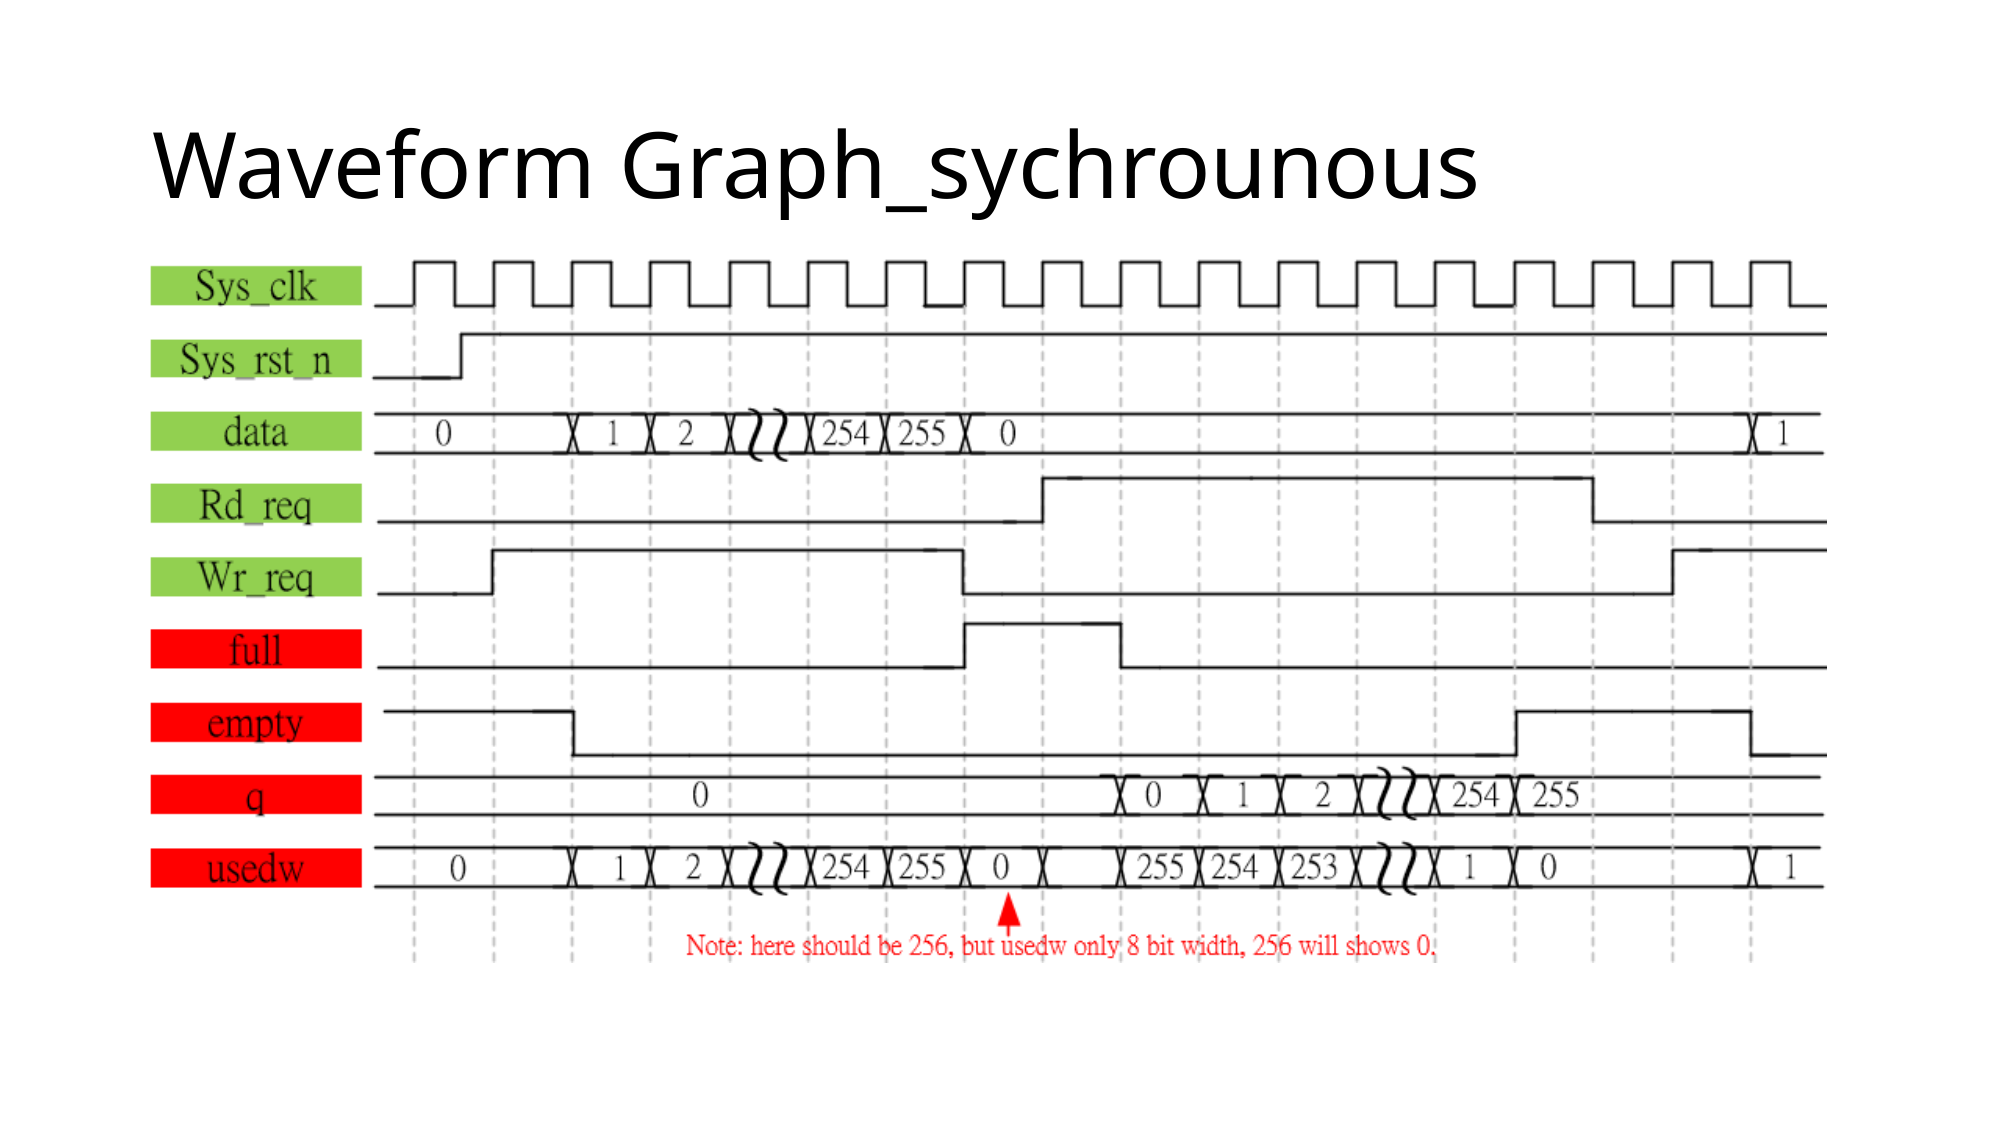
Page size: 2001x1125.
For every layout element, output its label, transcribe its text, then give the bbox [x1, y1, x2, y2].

picture [137, 246, 1827, 963]
title Waveform Graph_sychrounous [137, 59, 1863, 278]
